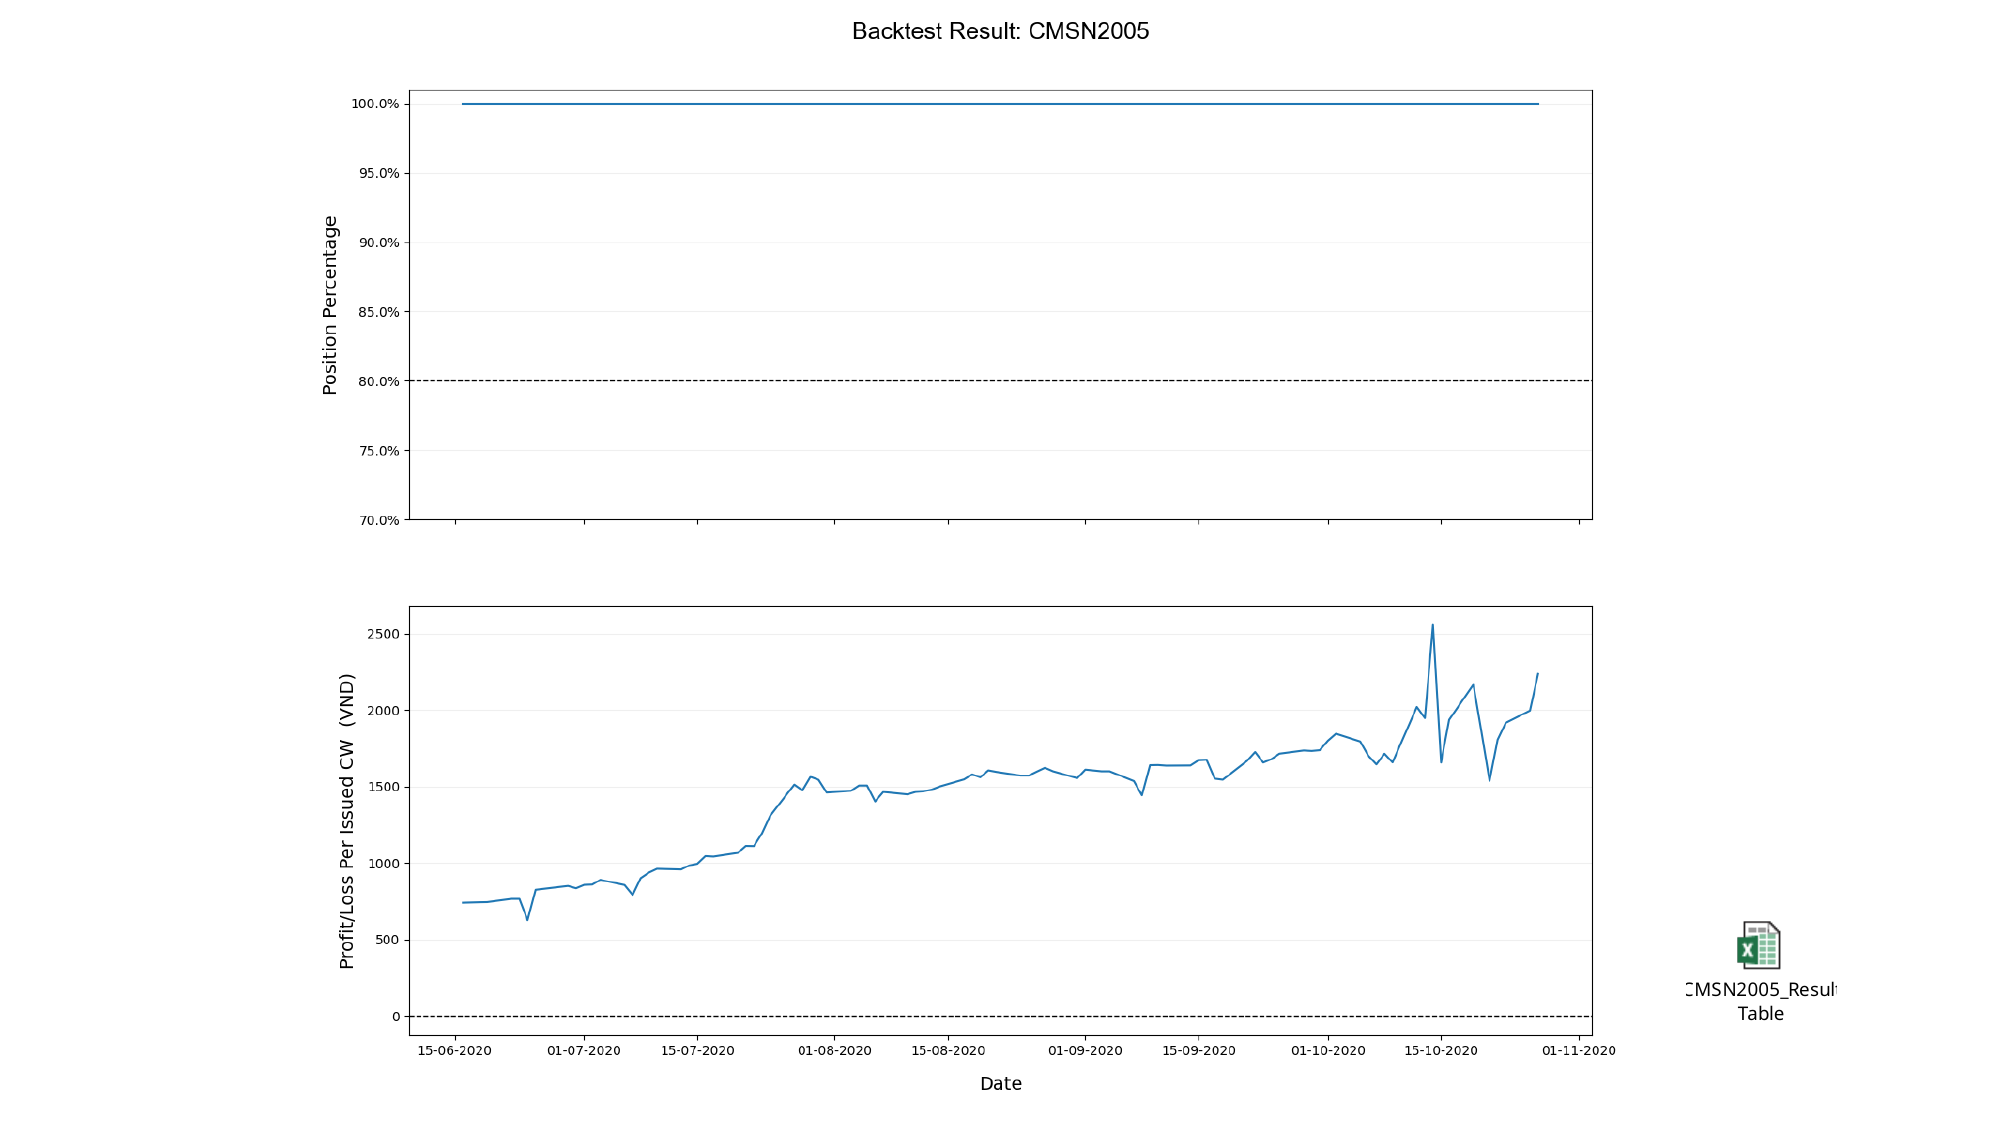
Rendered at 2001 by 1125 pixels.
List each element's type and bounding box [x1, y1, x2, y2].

text_box [1686, 920, 1837, 1047]
picture [296, 0, 1704, 1125]
